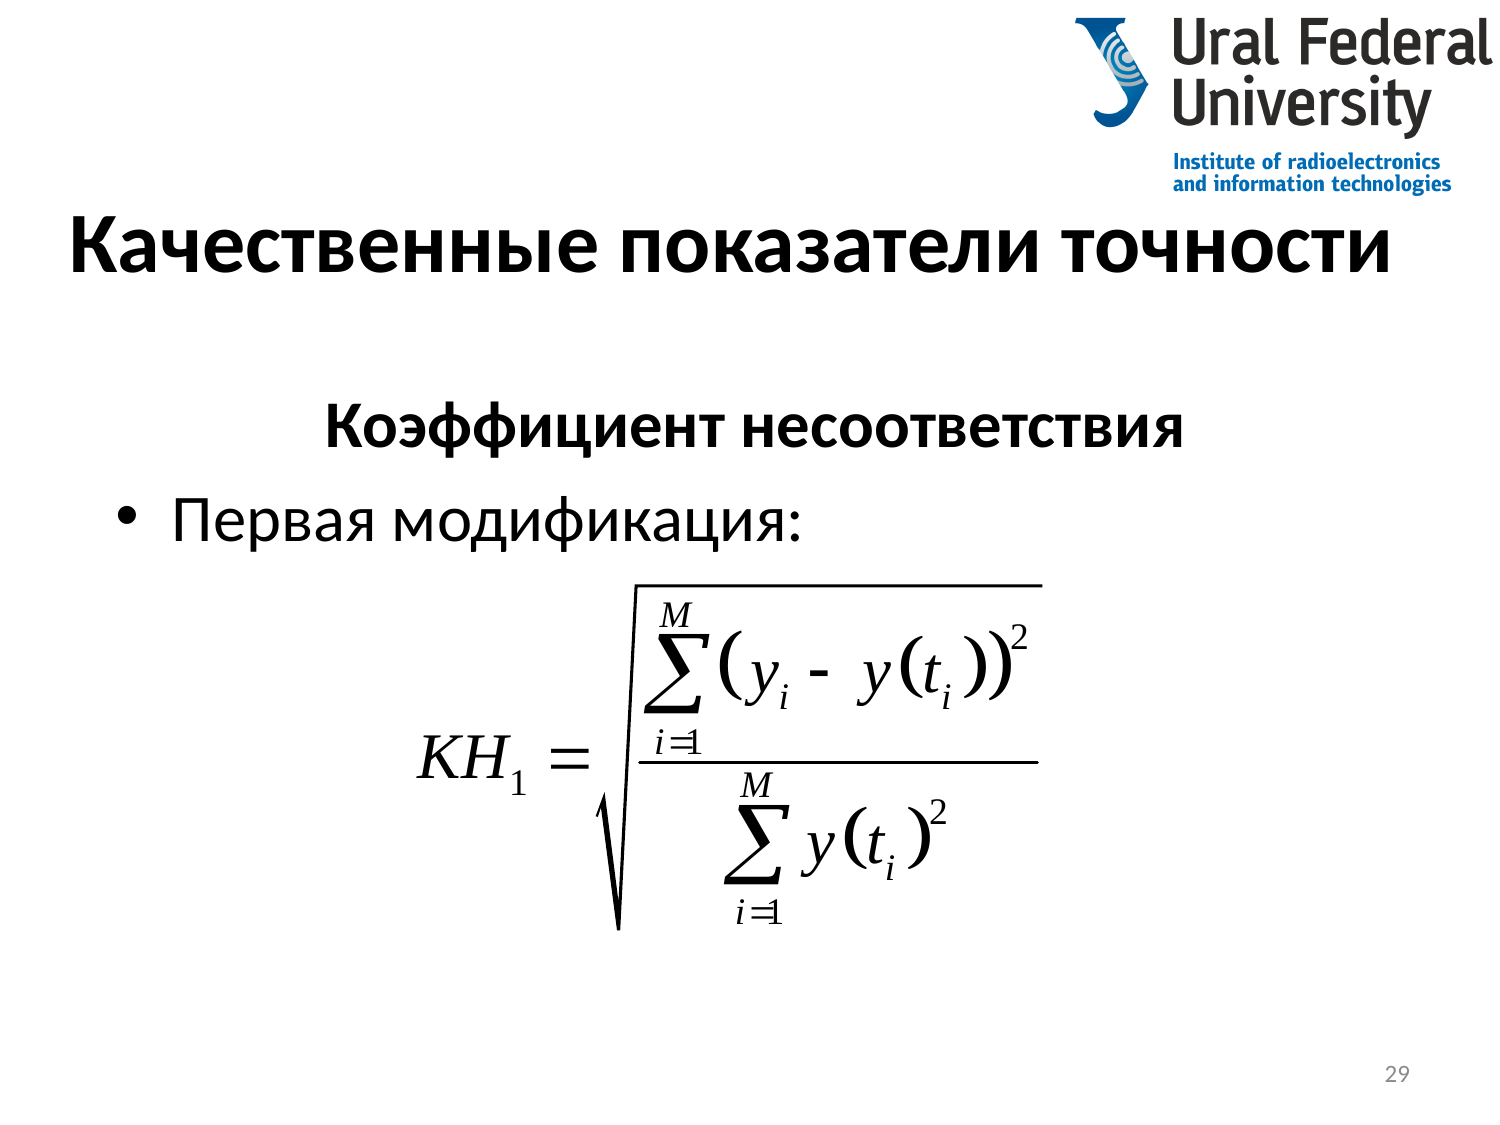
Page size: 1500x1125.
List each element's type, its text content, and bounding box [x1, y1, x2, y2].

picture [1074, 0, 1493, 202]
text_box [407, 574, 1053, 941]
title Качественные показатели точности [29, 172, 1436, 303]
slide_number 29 [1074, 1042, 1425, 1103]
list Коэффициент несоответствия Первая модификация: [100, 373, 1412, 1071]
